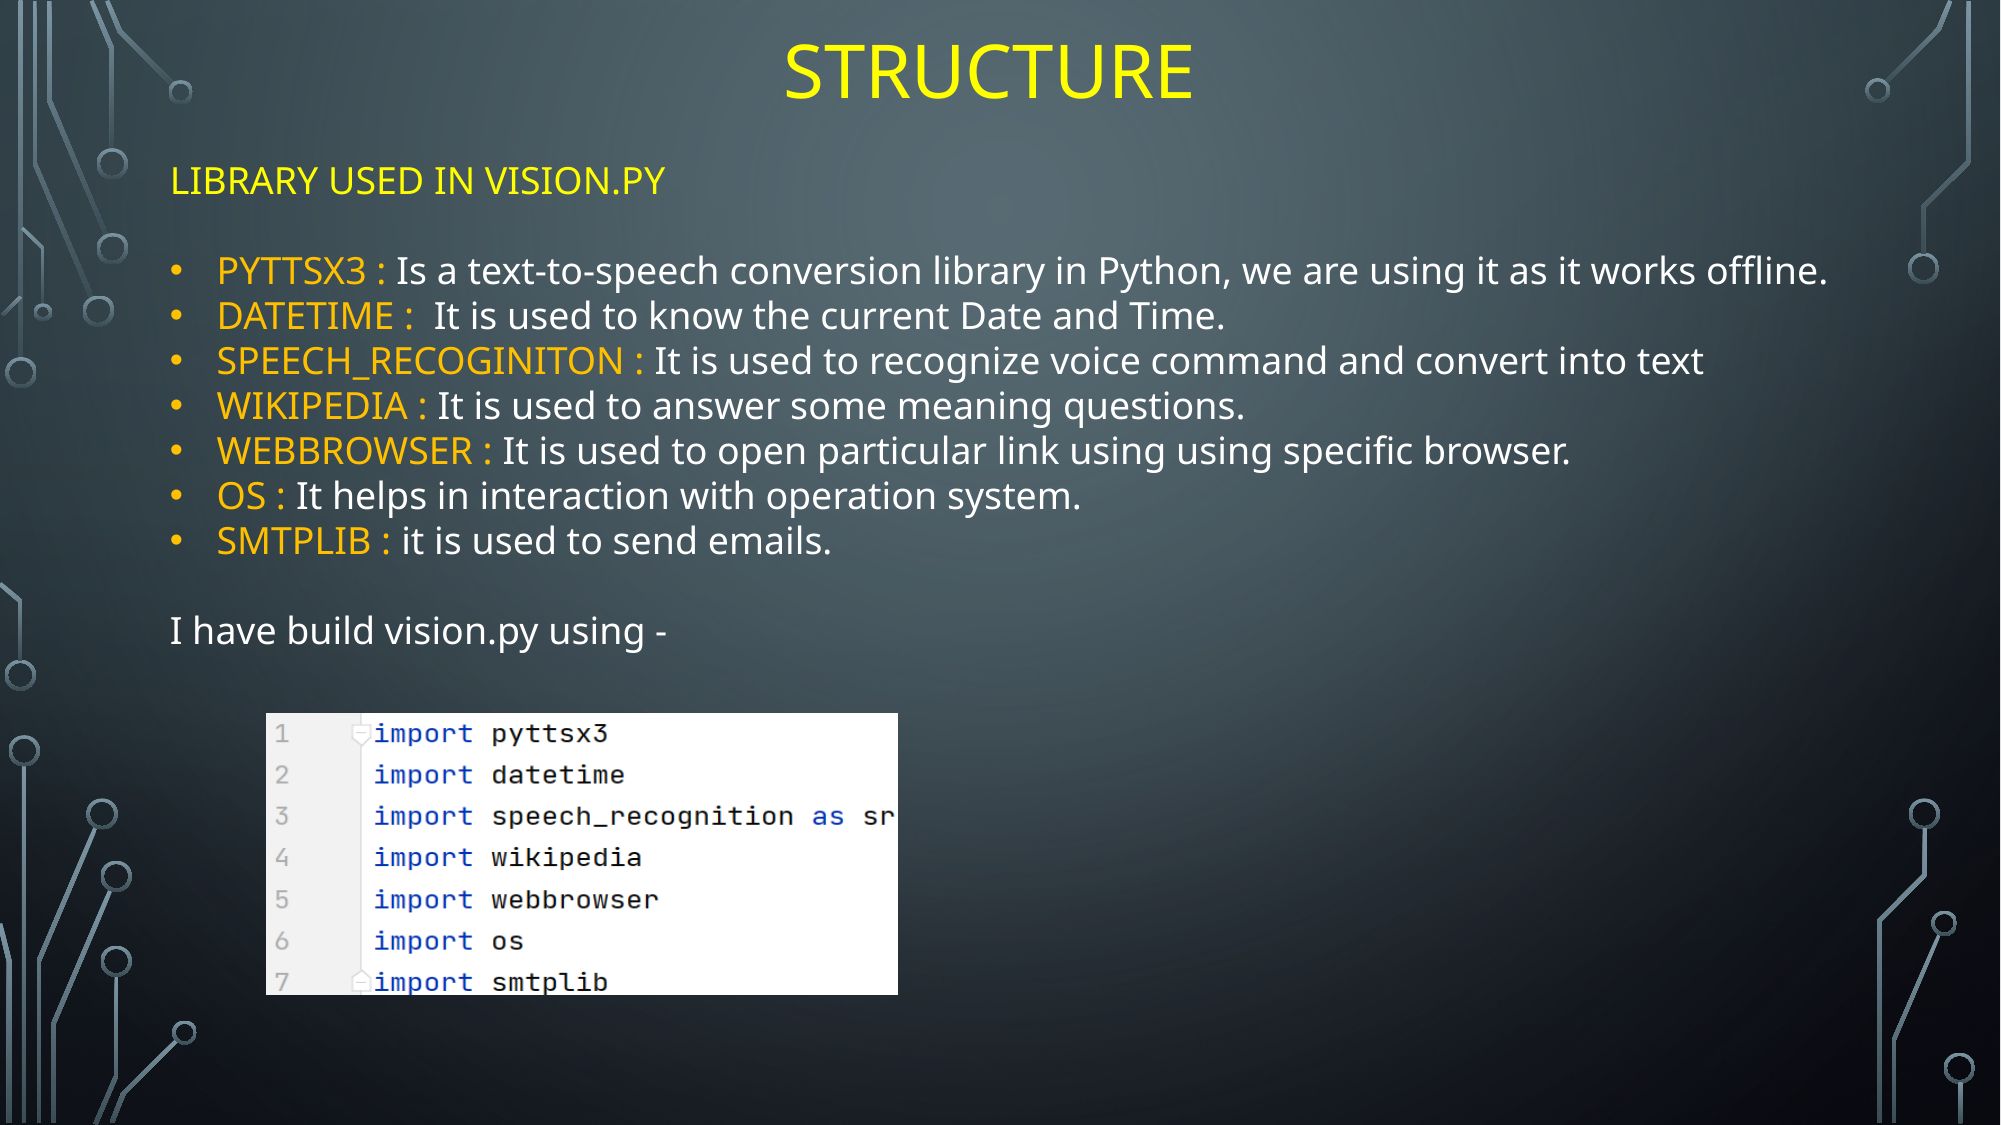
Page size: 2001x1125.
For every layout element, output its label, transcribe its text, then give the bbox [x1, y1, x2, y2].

picture [266, 712, 898, 995]
text_box LIBRARY USED IN VISION.PY PYTTSX3 : Is a text-to-speech conversion library in Python, we are using it as it works offline. DATETIME : It is used to know the current Date and Time. SPEECH_RECOGINITON : It is used to recognize voice command and convert into text WIKIPEDIA : It is used to answer some meaning questions. WEBBROWSER : It is used to open particular link using using specific browser. OS : It helps in interaction with operation system. SMTPLIB : it is used to send emails. I have build vision.py using - [155, 149, 1845, 660]
title STRUCTURE [768, 0, 1232, 149]
